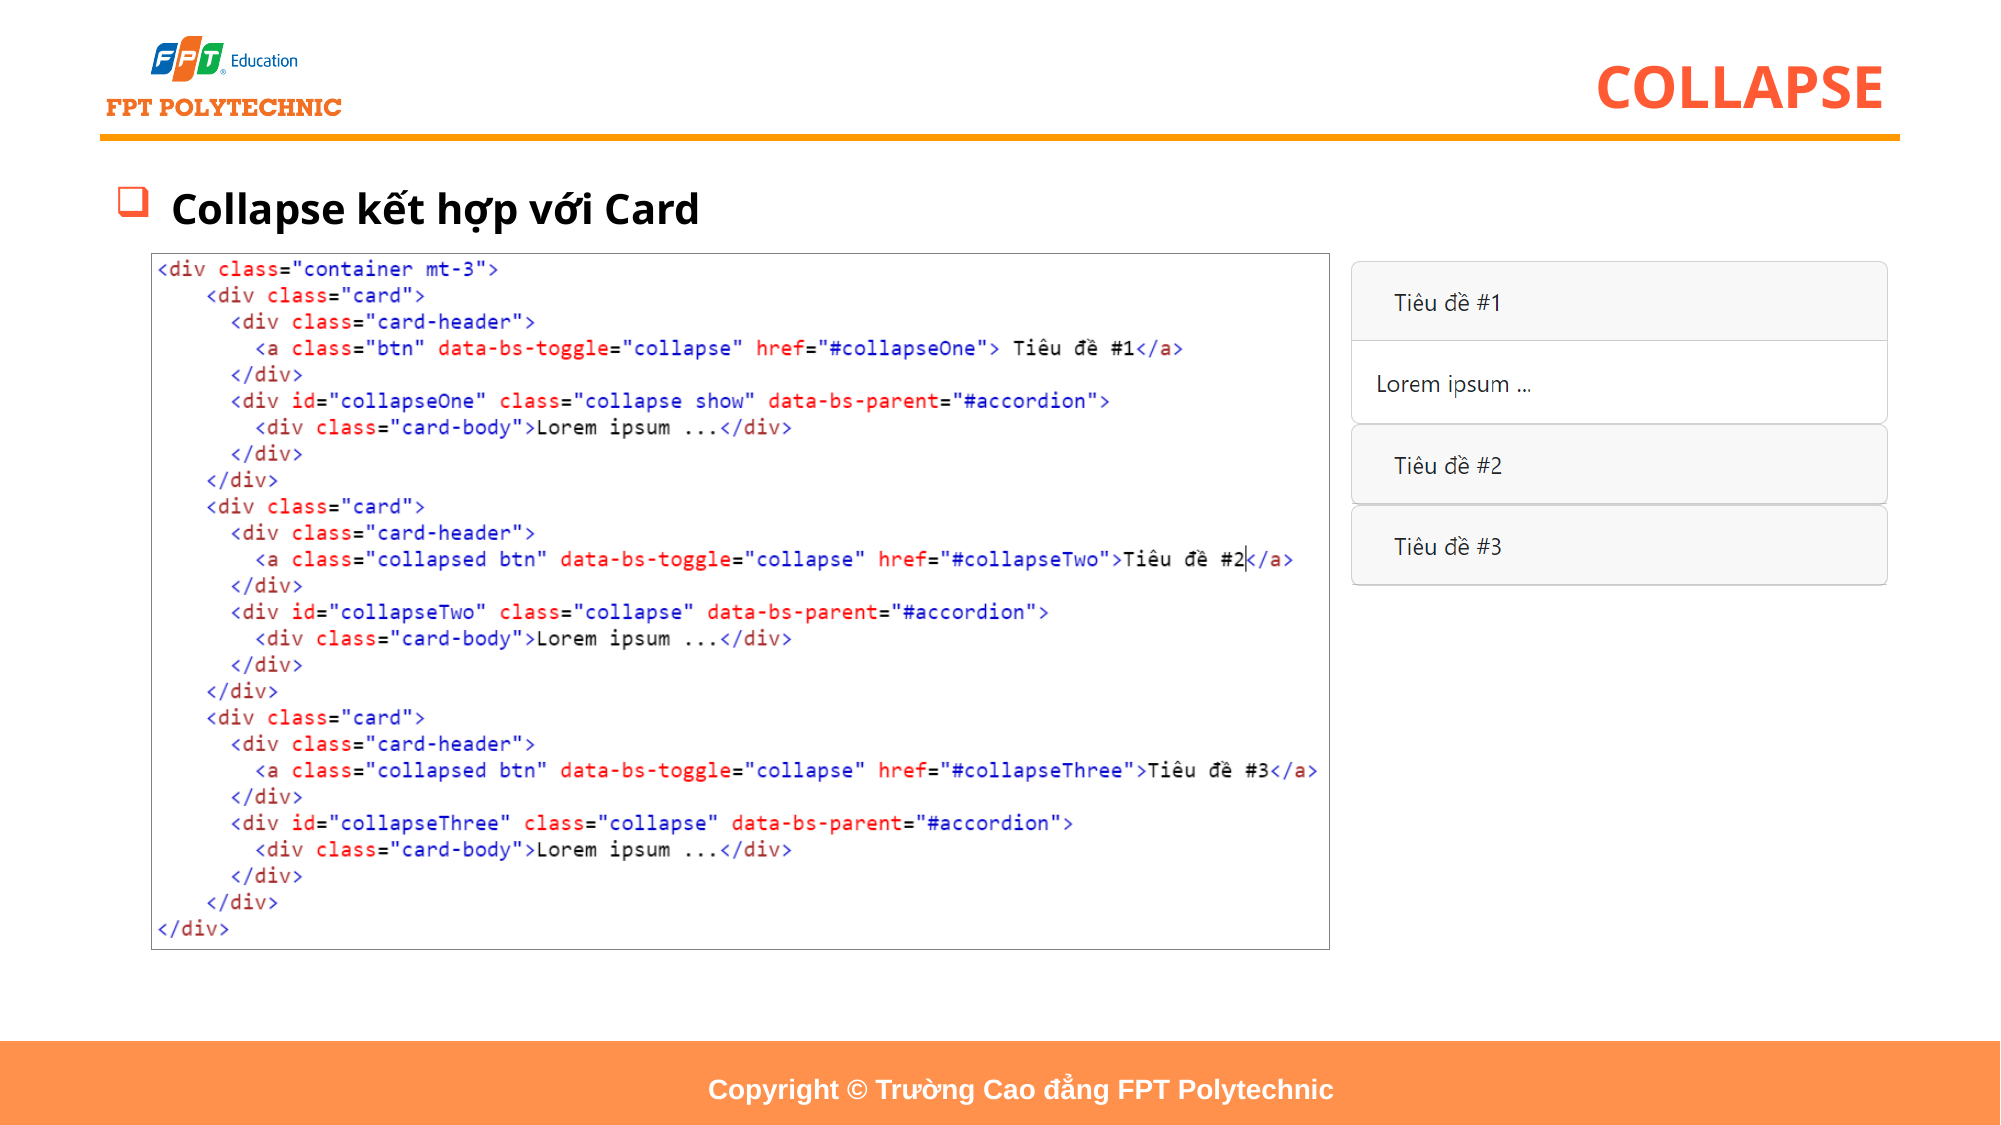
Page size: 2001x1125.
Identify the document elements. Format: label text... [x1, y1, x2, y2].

title COLLAPSE [450, 45, 1900, 125]
picture [98, 24, 350, 135]
picture [151, 253, 1330, 951]
picture [1344, 253, 1901, 601]
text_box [0, 1040, 2000, 1125]
text_box Collapse kết hợp với Card [99, 174, 1900, 1038]
